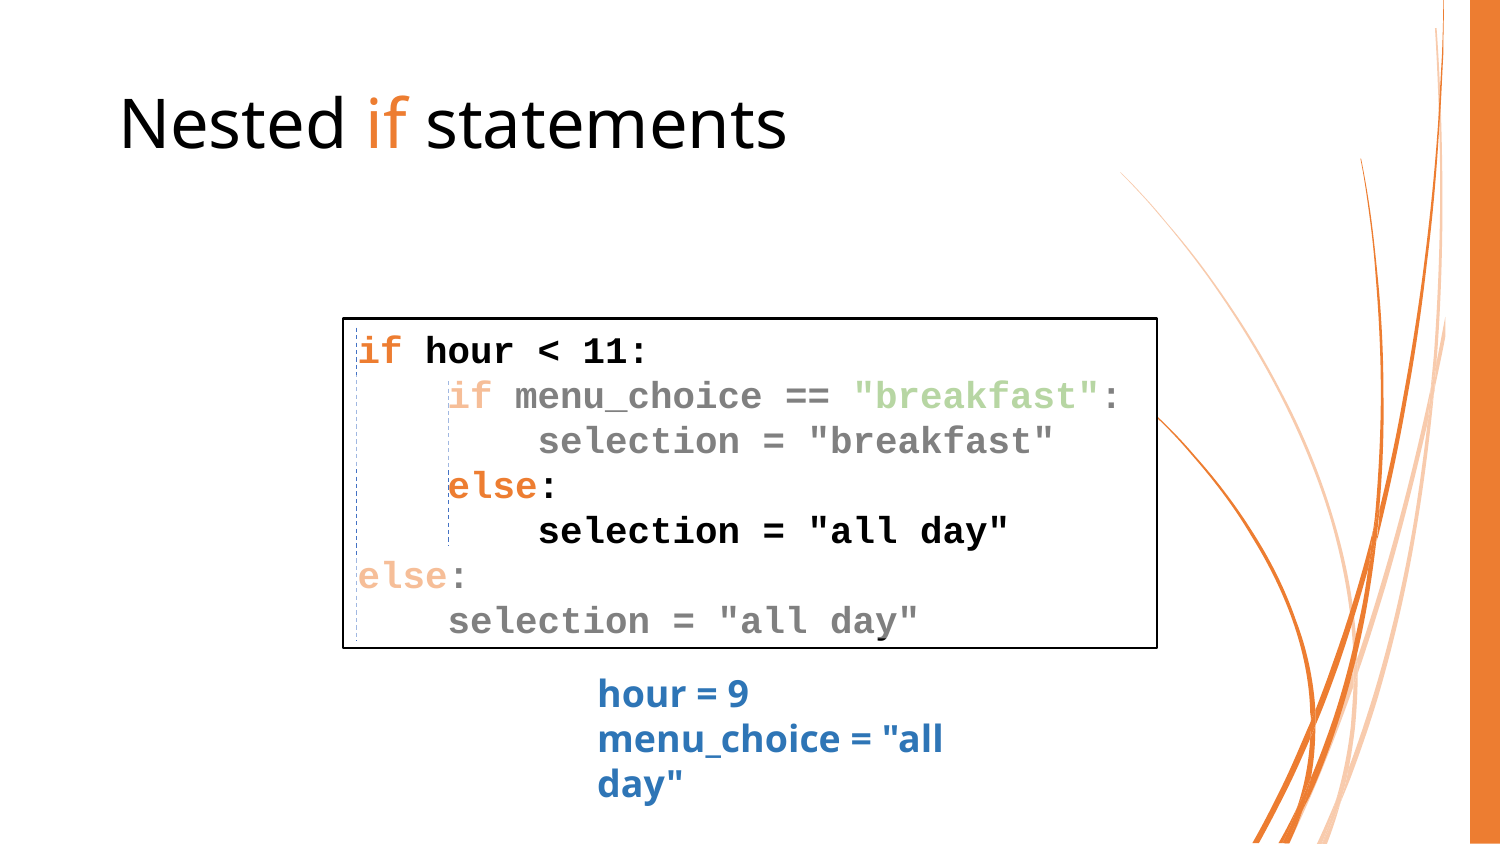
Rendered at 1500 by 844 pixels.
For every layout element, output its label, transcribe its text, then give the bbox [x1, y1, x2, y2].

text_box if hour < 11: if menu_choice == "breakfast": selection = "breakfast" else: selection = "all day" else: selection = "all day" [342, 318, 1158, 649]
title Nested if statements [103, 44, 1397, 208]
text_box [357, 374, 1146, 469]
text_box hour = 9 menu_choice = "all day" [582, 663, 1031, 813]
text_box [357, 554, 1146, 639]
text_box [350, 554, 356, 639]
text_box [350, 374, 356, 469]
